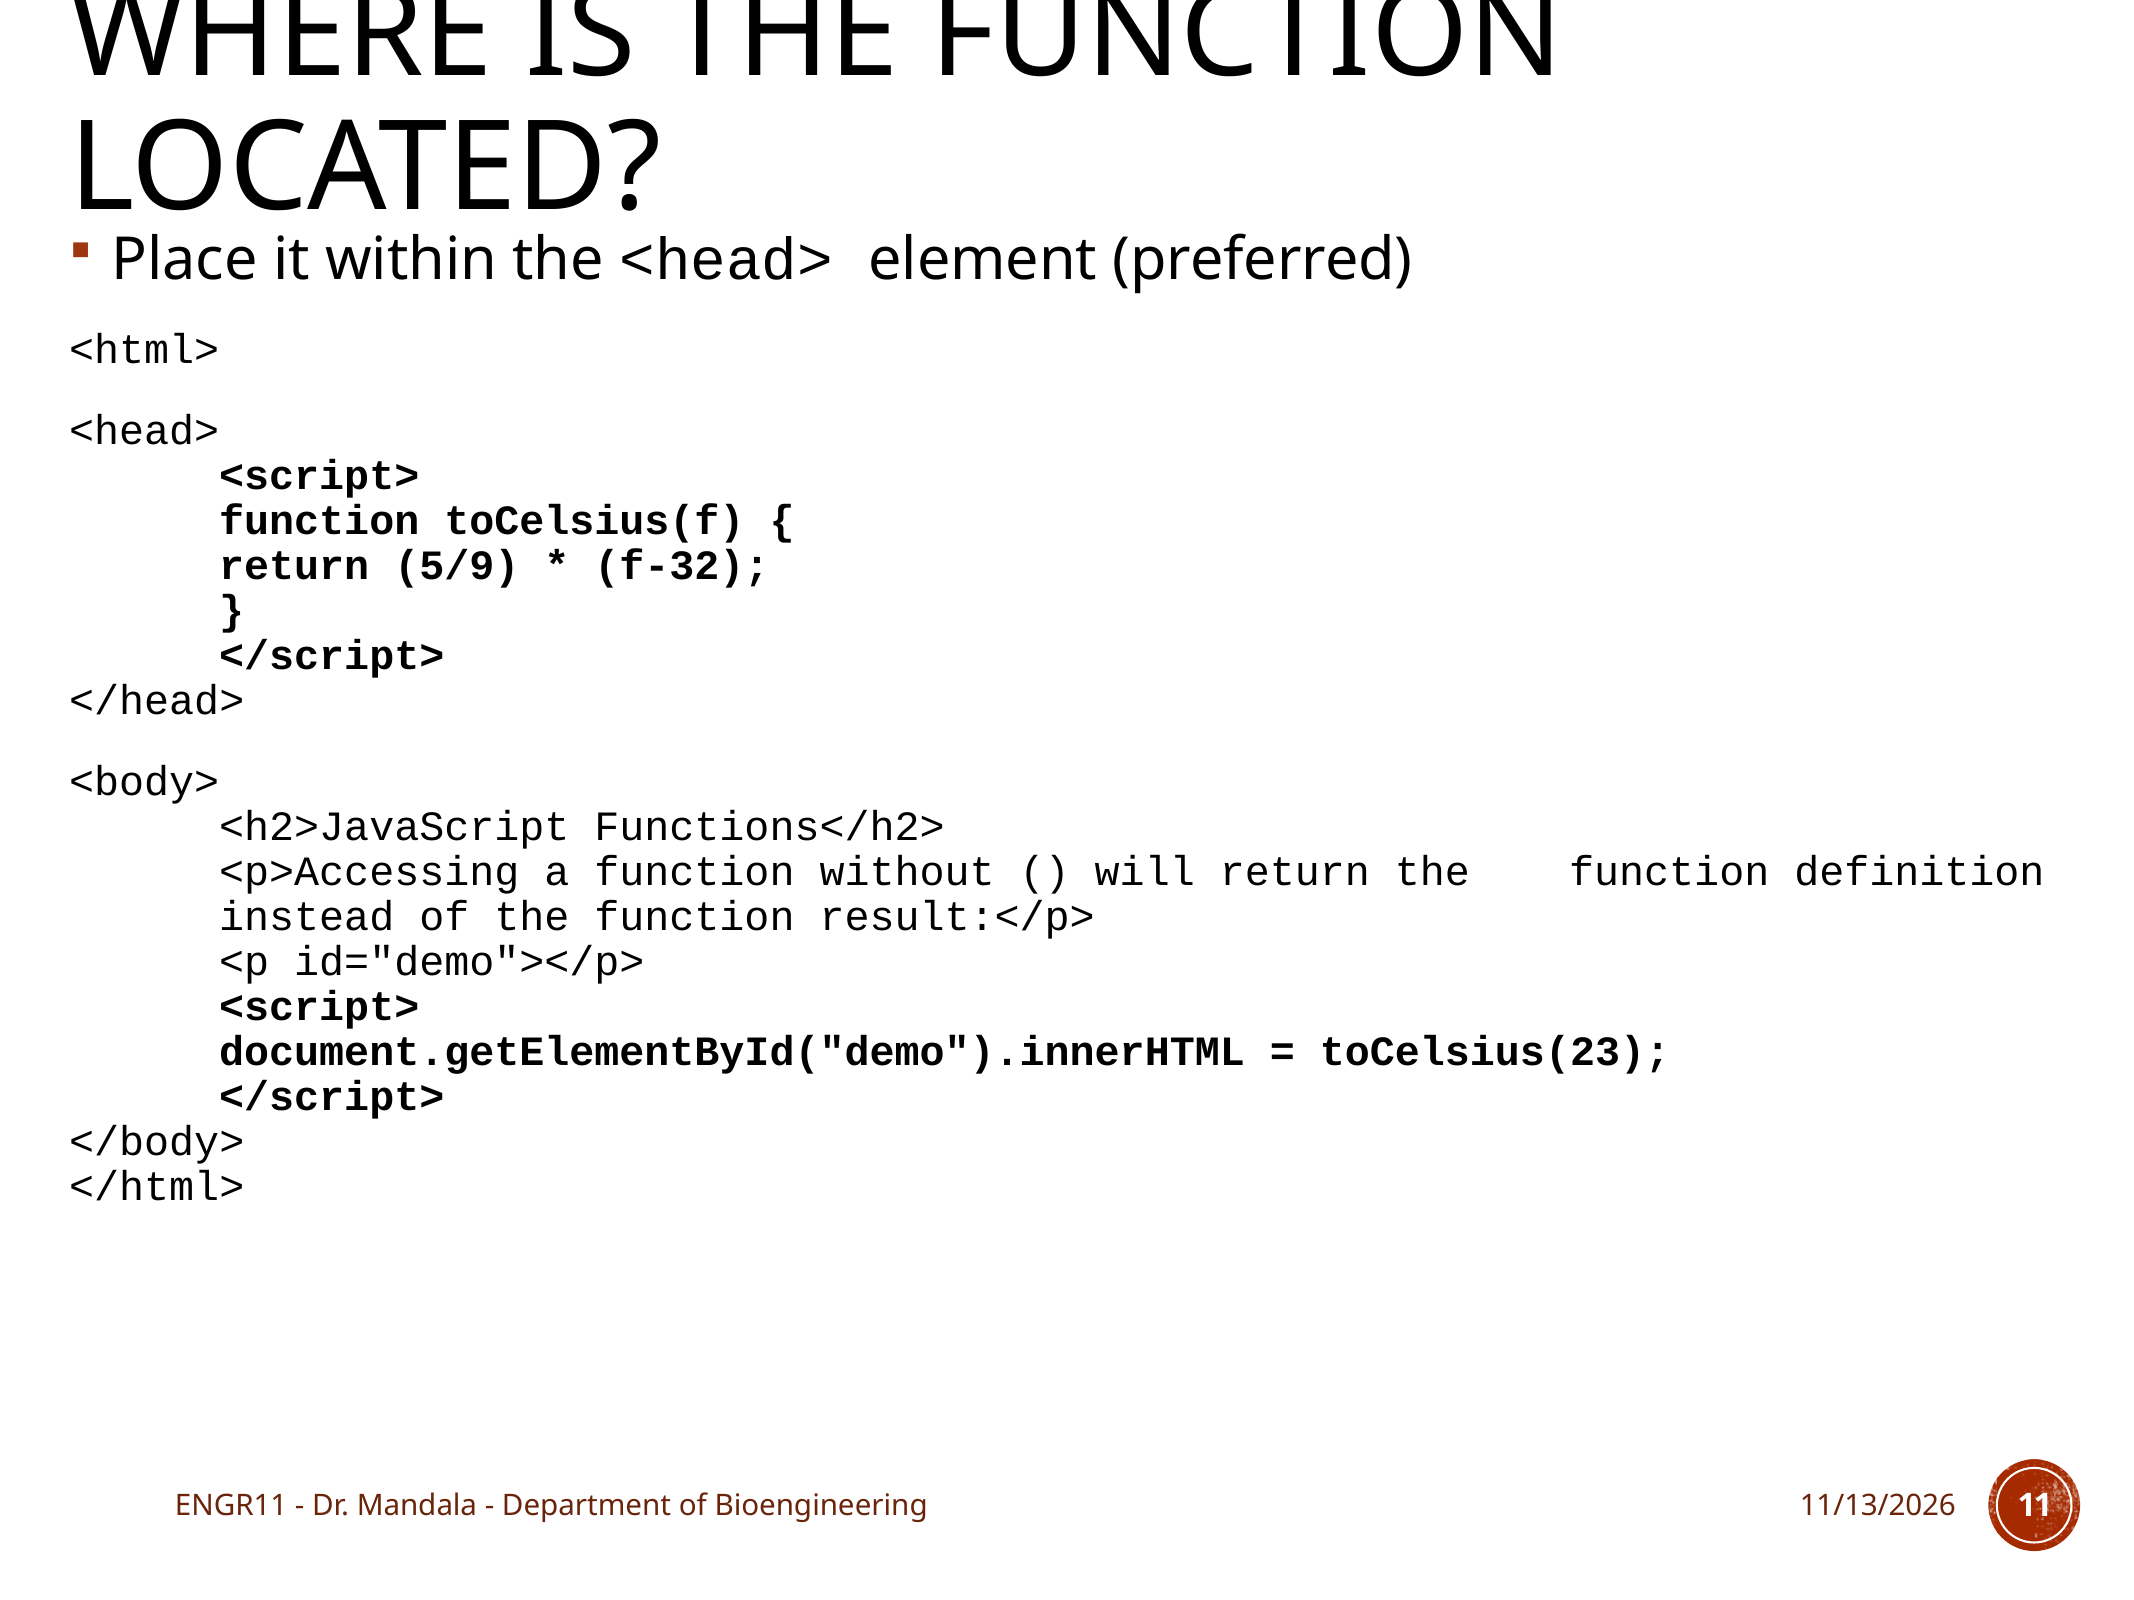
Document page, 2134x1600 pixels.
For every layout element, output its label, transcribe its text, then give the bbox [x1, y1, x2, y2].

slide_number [1398, 1463, 1971, 1549]
slide_number 11 [1979, 1463, 2092, 1549]
footer ENGR11 - Dr. Mandala - Department of Bioengineering [159, 1463, 1268, 1549]
list Place it within the <head> element (preferred) <html> <head> <script> function toCelsius(f) { return (5/9) * (f-32); } </script> </head> <body> <h2>JavaScript Functions</h2> <p>Accessing a function without () will return the function definition instead of the function result:</p> <p id="demo"></p> <script> document.getElementById("demo").innerHTML = toCelsius(23); </script> </body> </html> [54, 220, 2092, 1440]
title Where is the function located? [54, 0, 2092, 205]
